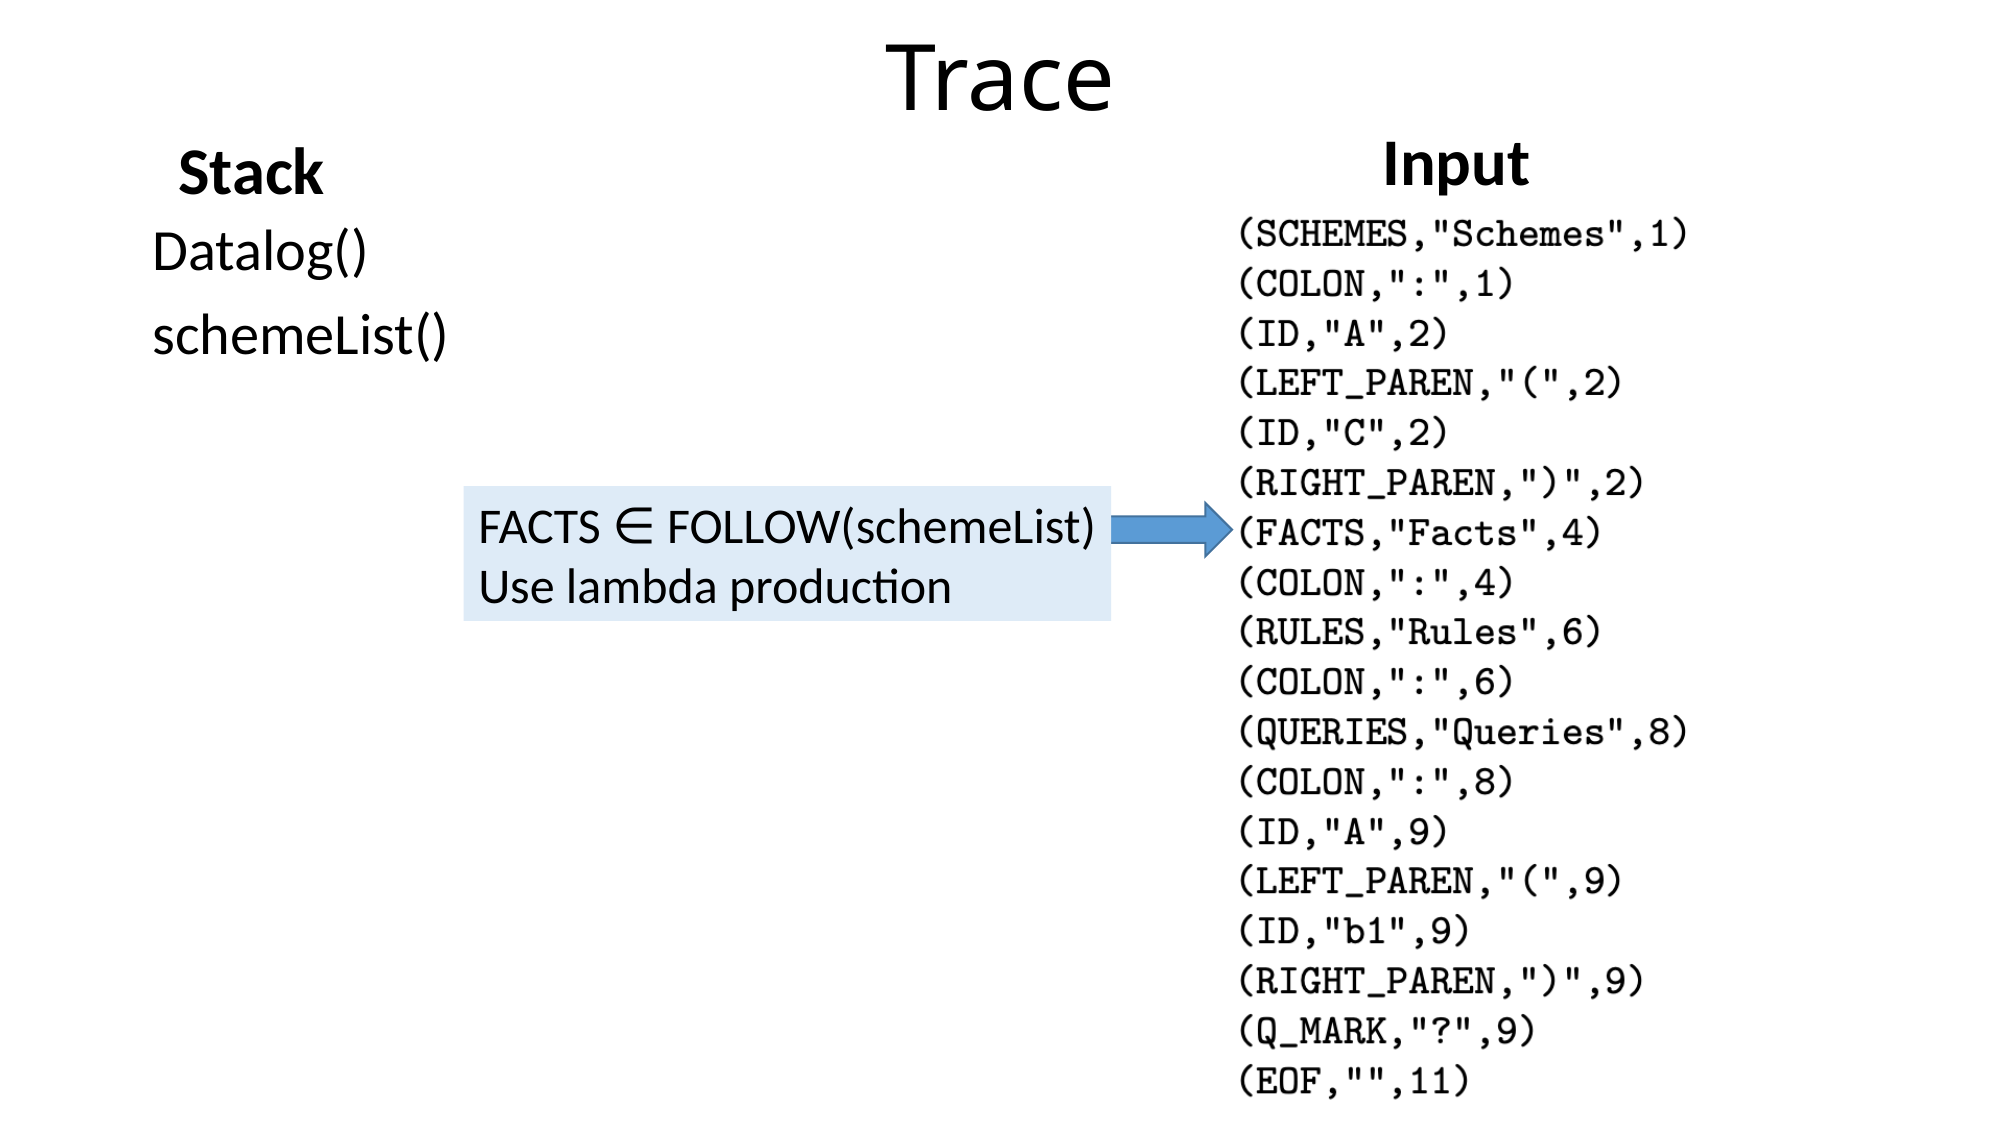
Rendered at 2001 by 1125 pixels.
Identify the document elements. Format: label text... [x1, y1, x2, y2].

text_box Stack [163, 120, 341, 216]
text_box Input [1367, 111, 1546, 198]
text_box [1112, 500, 1212, 559]
picture [1212, 198, 1826, 1125]
text_box FACTS ∈ FOLLOW(schemeList) Use lambda production [463, 486, 1112, 621]
title Trace [137, 0, 1863, 189]
list Datalog() schemeList() [137, 212, 750, 927]
